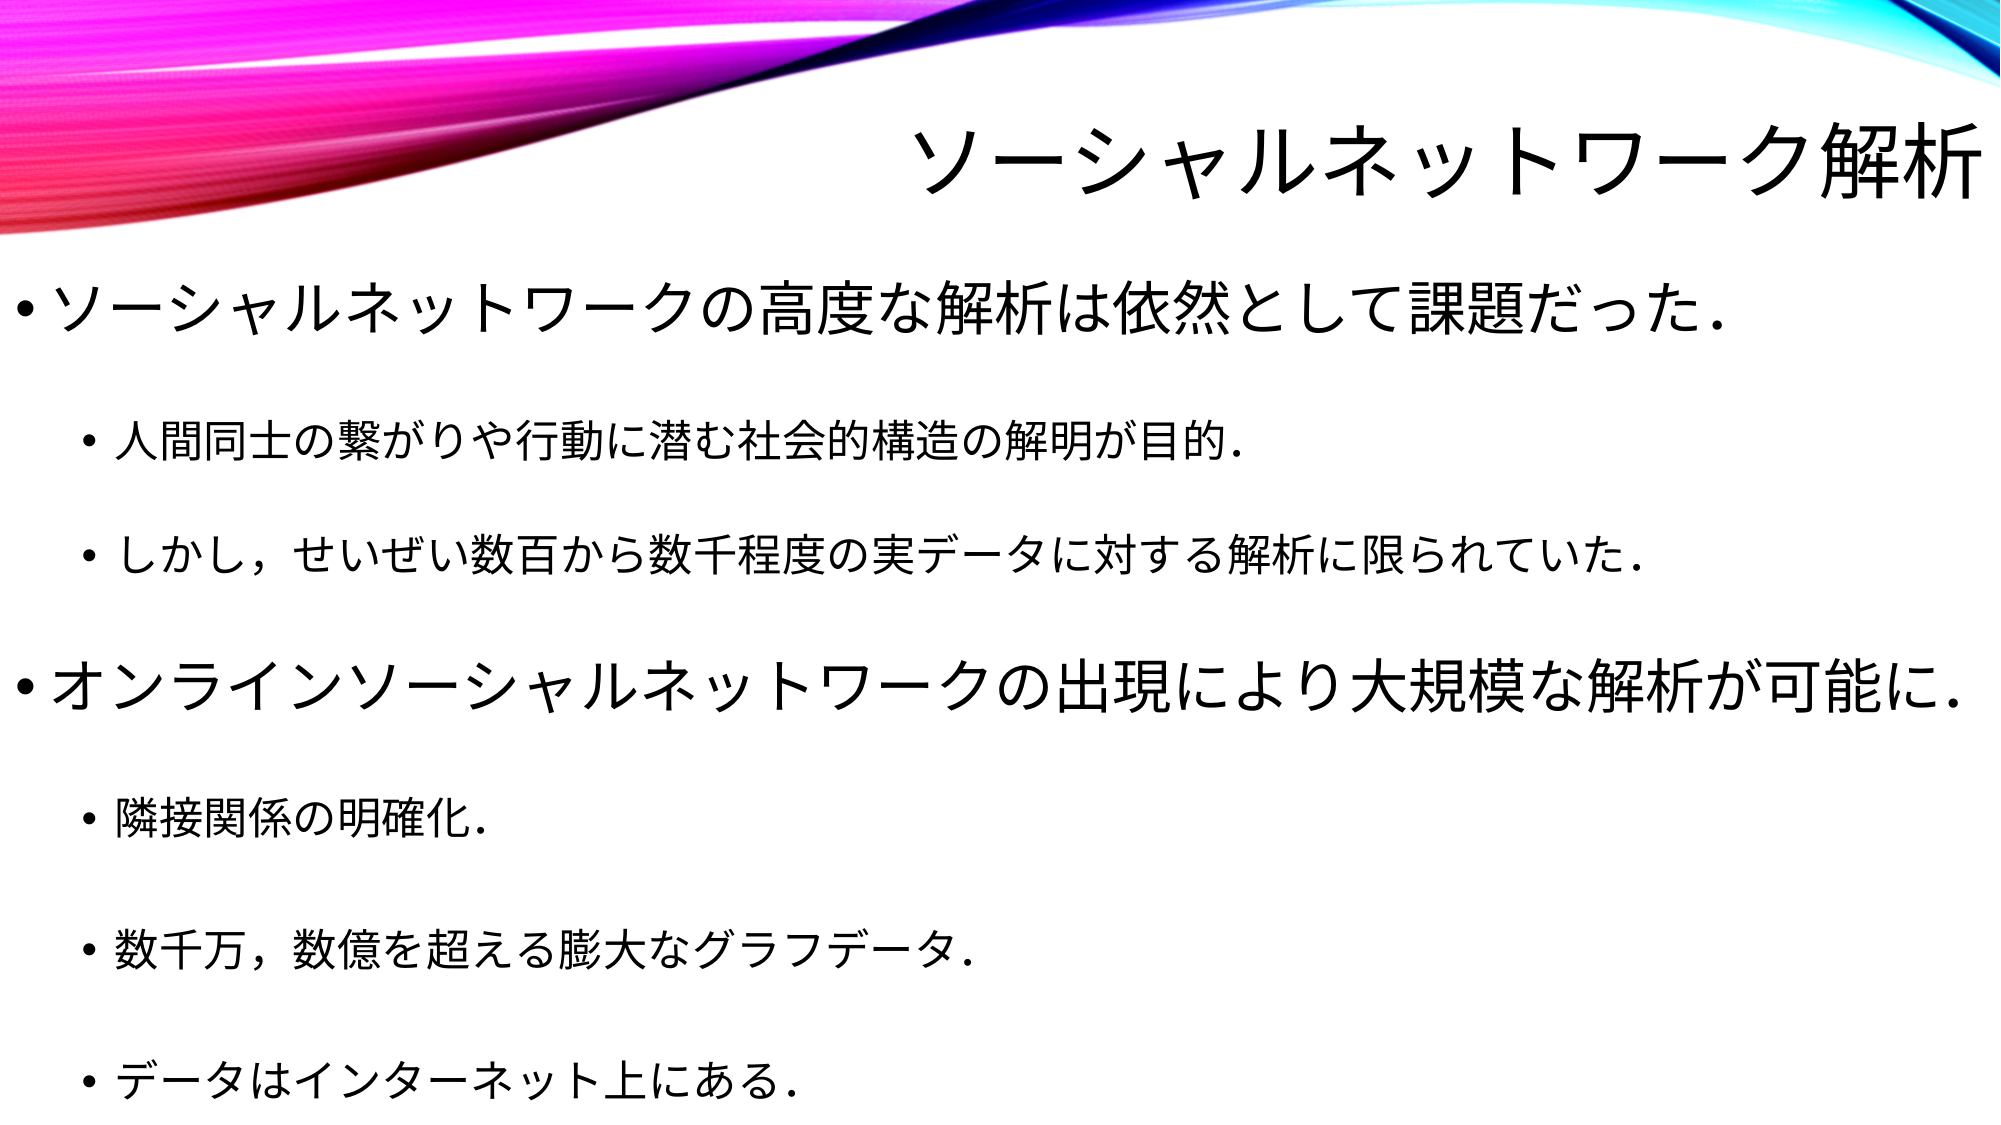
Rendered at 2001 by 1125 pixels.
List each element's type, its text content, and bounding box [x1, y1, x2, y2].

list ソーシャルネットワークの高度な解析は依然として課題だった． 人間同士の繋がりや行動に潜む社会的構造の解明が目的． しかし，せいぜい数百から数千程度の実データに対する解析に限られていた． オンラインソーシャルネットワークの出現により大規模な解析が可能に． 隣接関係の明確化． 数千万，数億を超える膨大なグラフデータ． データはインターネット上にある． [0, 272, 2000, 1125]
picture [0, 0, 1972, 237]
title ソーシャルネットワーク解析 [587, 59, 2000, 272]
picture [1890, 0, 2000, 59]
picture [1910, 0, 2000, 45]
